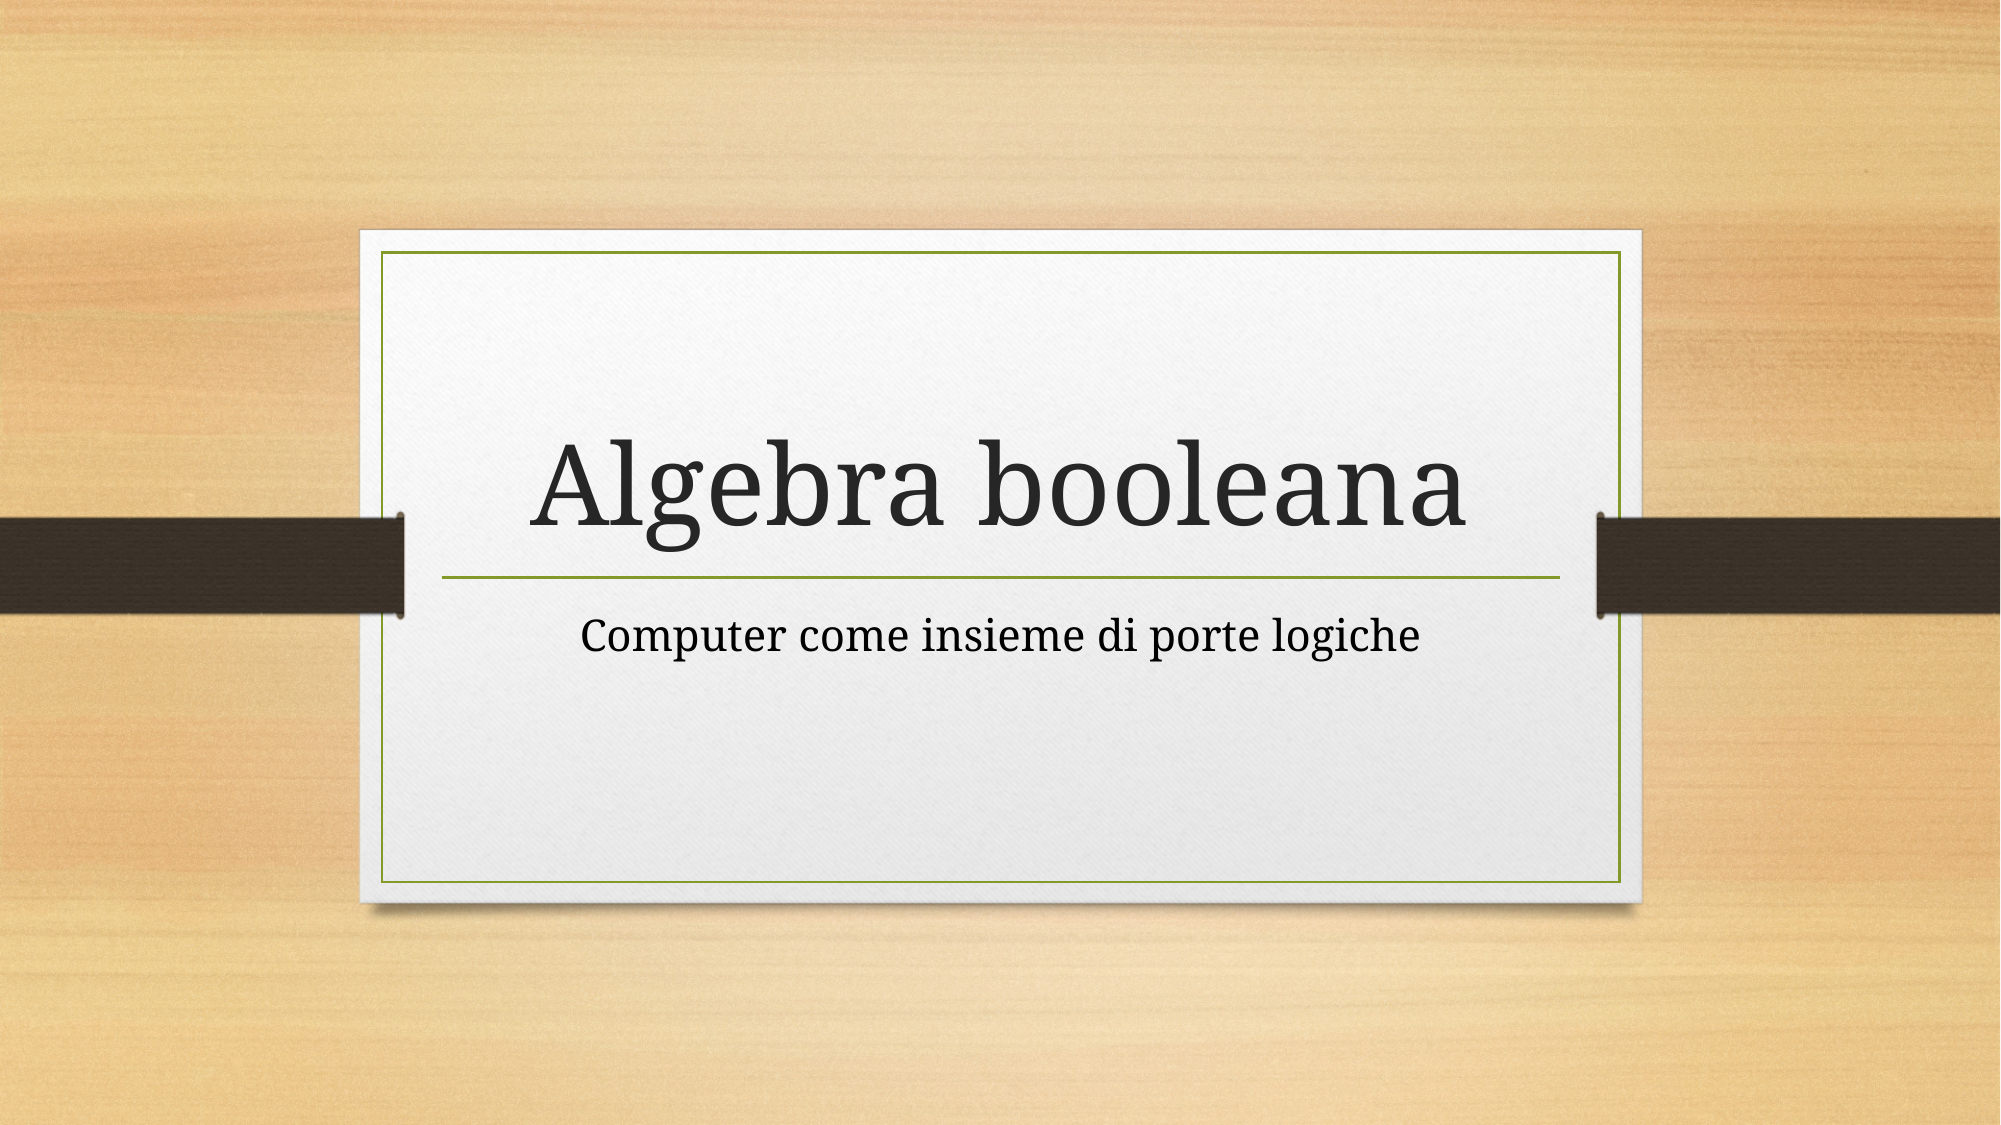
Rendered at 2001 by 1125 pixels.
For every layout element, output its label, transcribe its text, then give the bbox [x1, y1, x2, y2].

picture [0, 0, 2001, 1125]
title Algebra booleana [441, 306, 1560, 556]
subtitle Computer come insieme di porte logiche [441, 600, 1560, 817]
